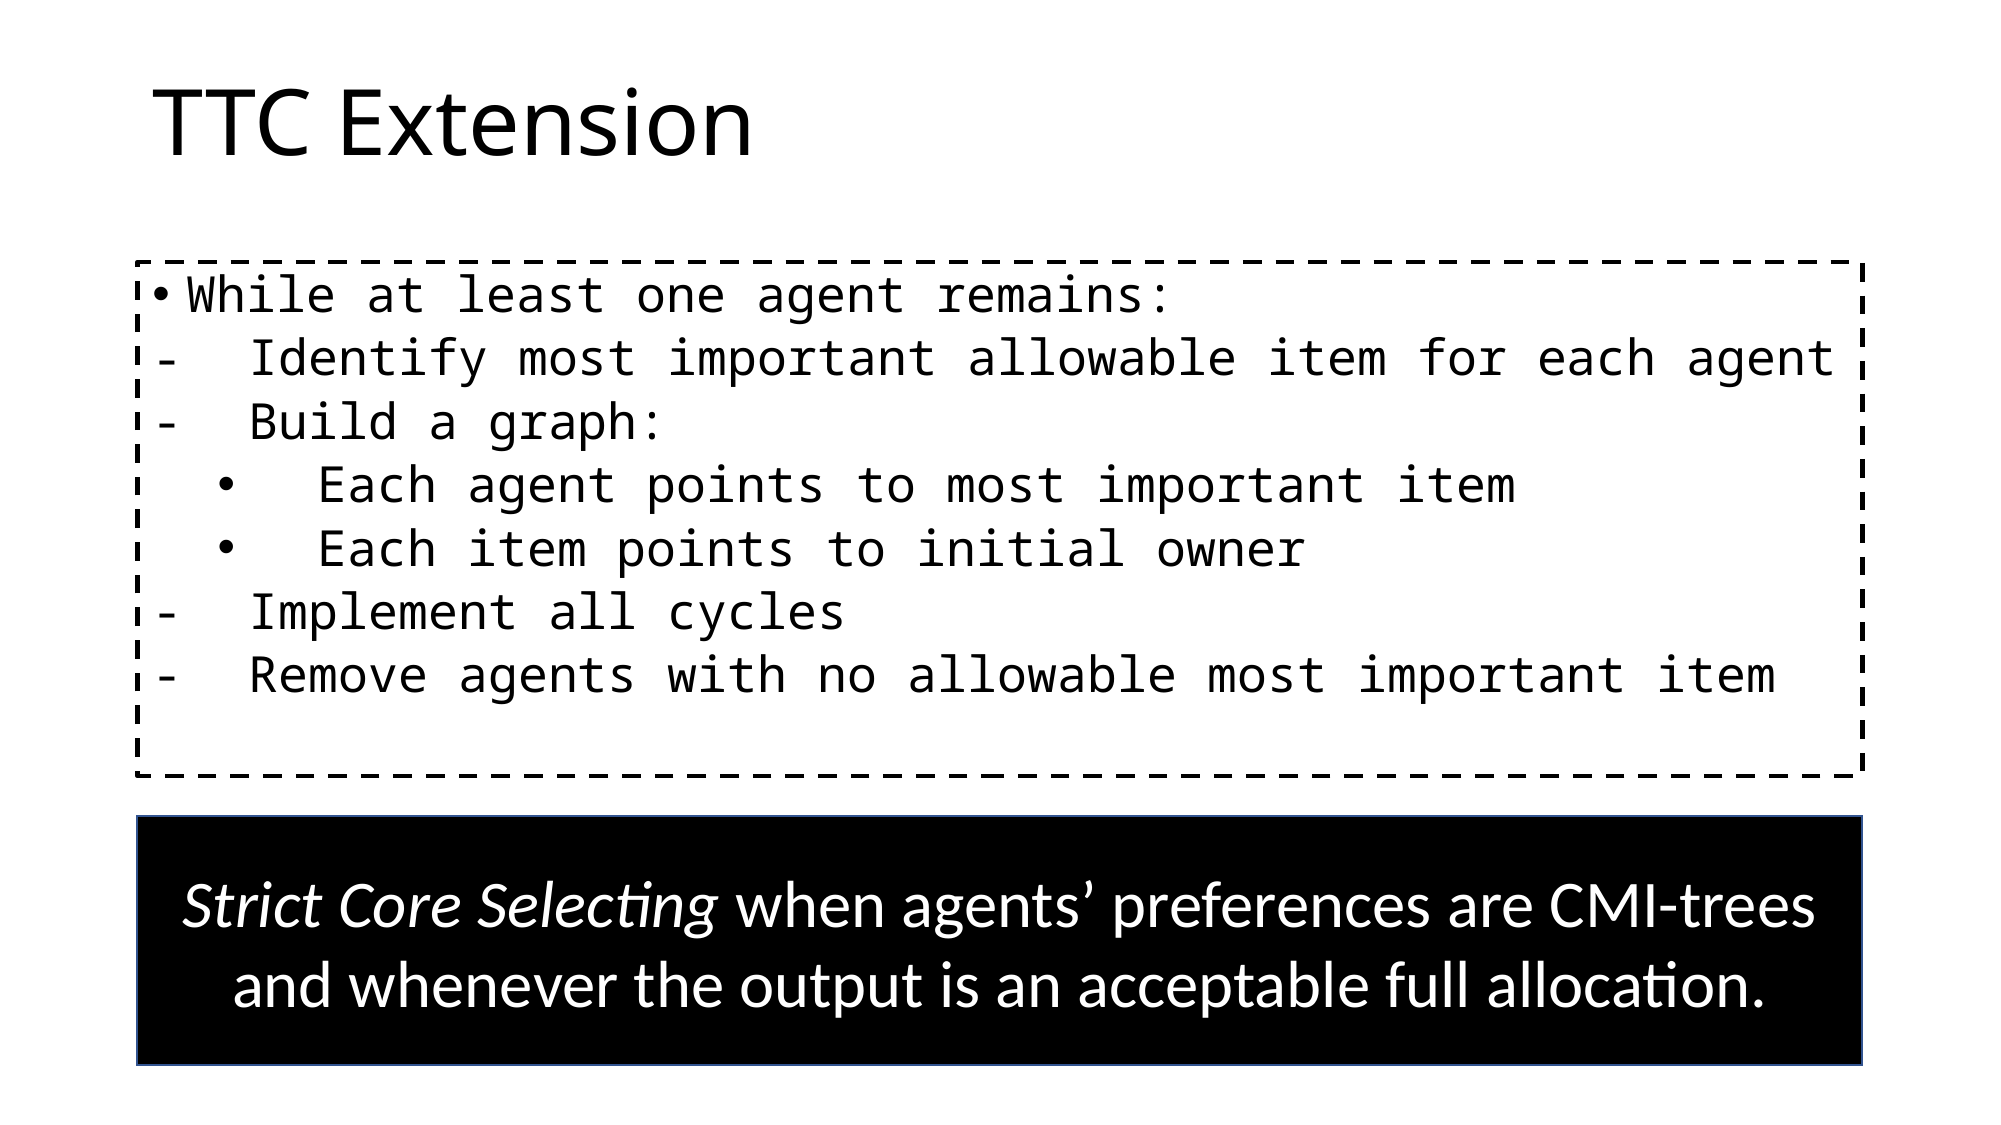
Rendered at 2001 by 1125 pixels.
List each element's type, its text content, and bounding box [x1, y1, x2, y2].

list While at least one agent remains: Identify most important allowable item for each agent Build a graph: Each agent points to most important item Each item points to initial owner Implement all cycles Remove agents with no allowable most important item [137, 261, 1863, 776]
title TTC Extension [137, 17, 1863, 235]
text_box Strict Core Selecting when agents’ preferences are CMI-trees and whenever the output is an acceptable full allocation. [136, 815, 1863, 1066]
